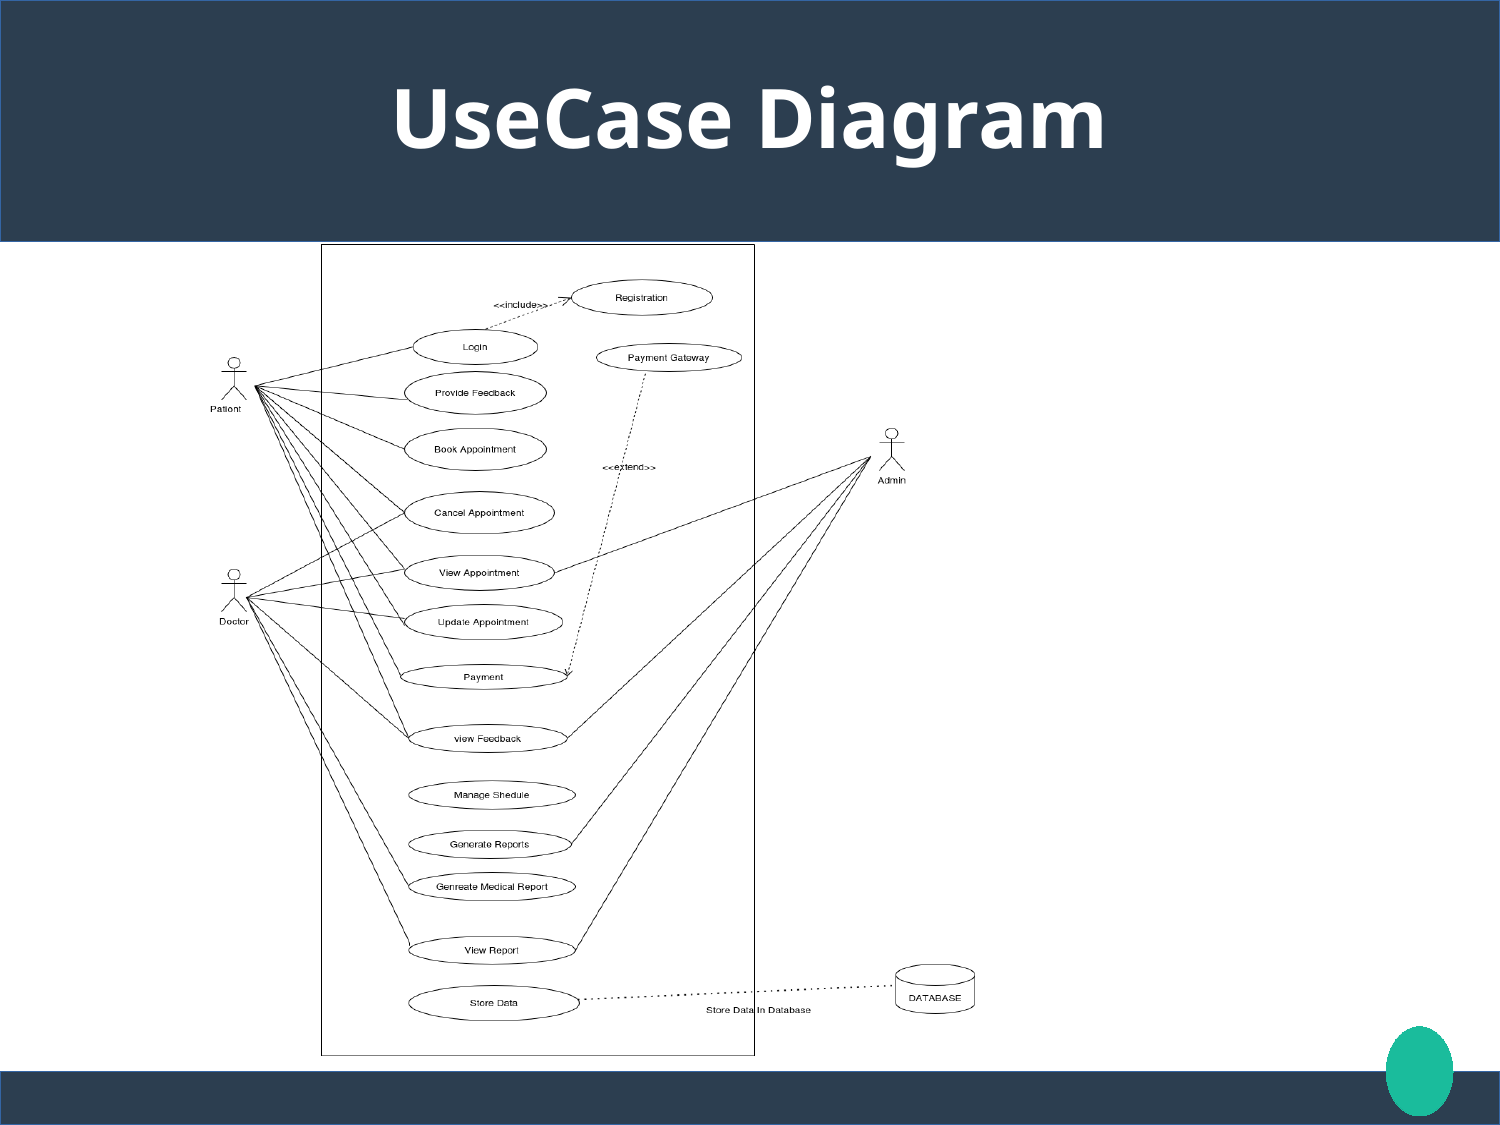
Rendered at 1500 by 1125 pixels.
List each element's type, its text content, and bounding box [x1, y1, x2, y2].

picture [200, 244, 975, 1056]
title UseCase Diagram [53, 44, 1447, 188]
